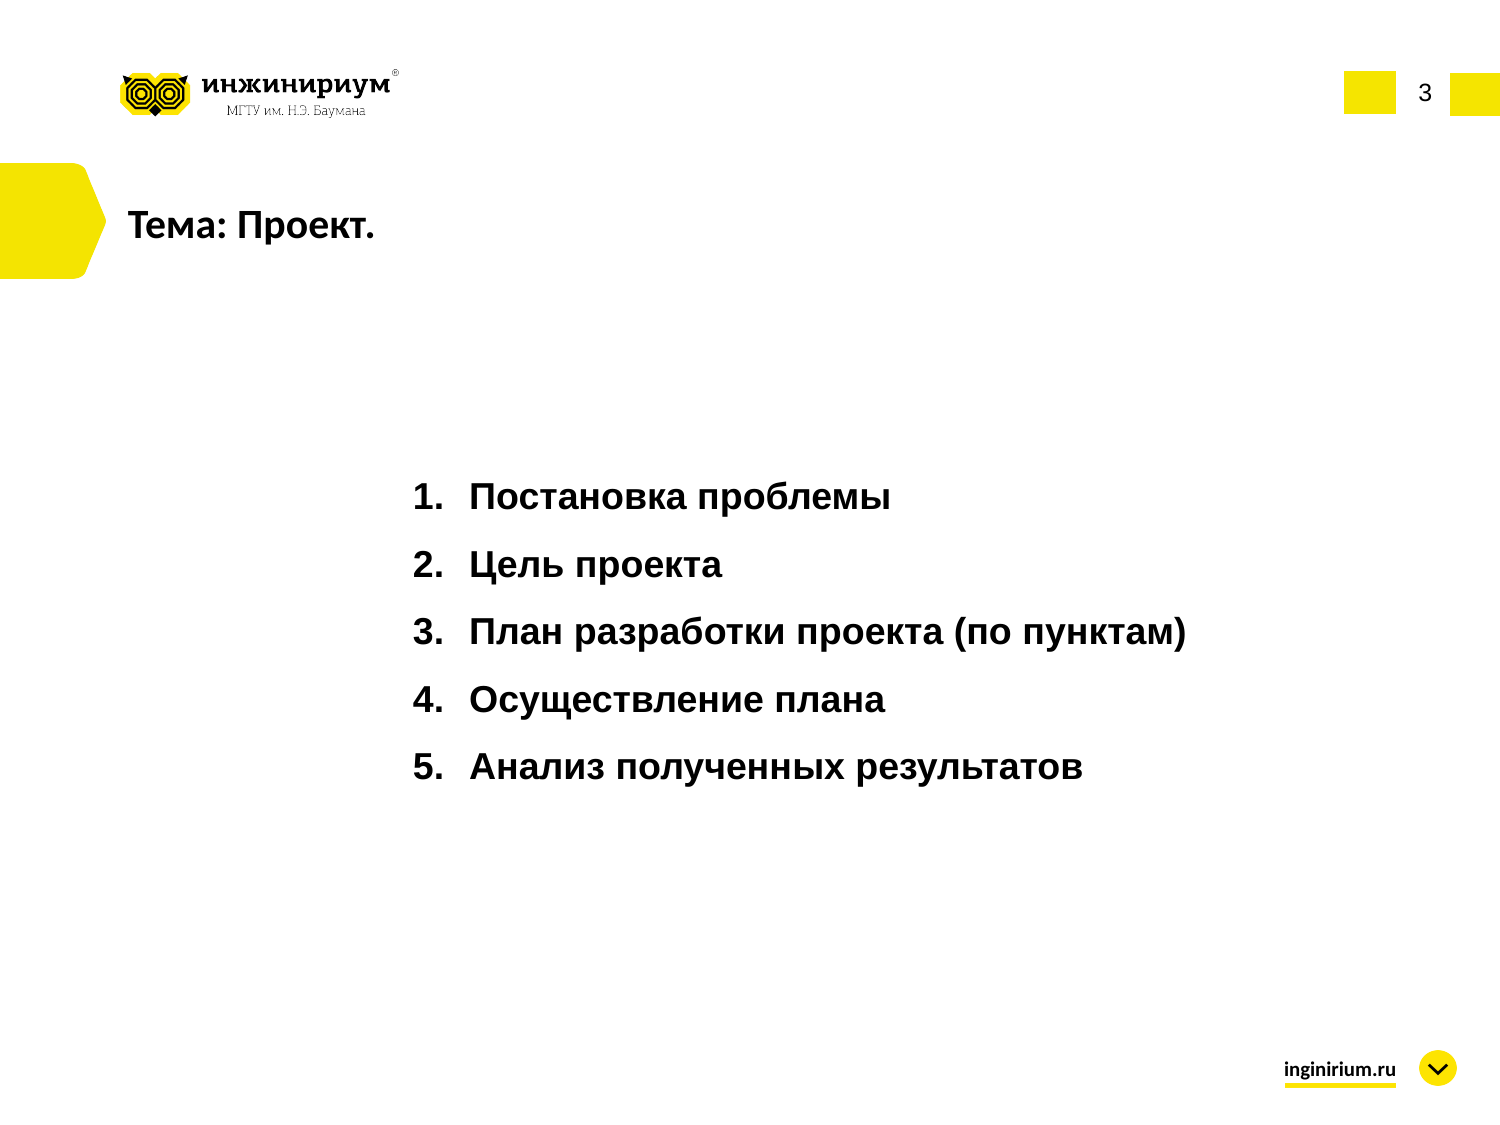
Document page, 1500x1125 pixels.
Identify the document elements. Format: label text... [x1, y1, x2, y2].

picture [1284, 1083, 1396, 1088]
picture [1449, 73, 1500, 116]
picture [1419, 1049, 1457, 1086]
text_box inginirium.ru [1263, 1047, 1412, 1088]
text_box 3 [1403, 68, 1447, 114]
picture [0, 163, 106, 279]
picture [1344, 71, 1396, 115]
text_box Постановка проблемы Цель проекта План разработки проекта (по пунктам) Осуществление плана Анализ полученных результатов [398, 442, 1327, 862]
picture [120, 68, 399, 119]
text_box Тема: Проект. [113, 189, 1353, 293]
